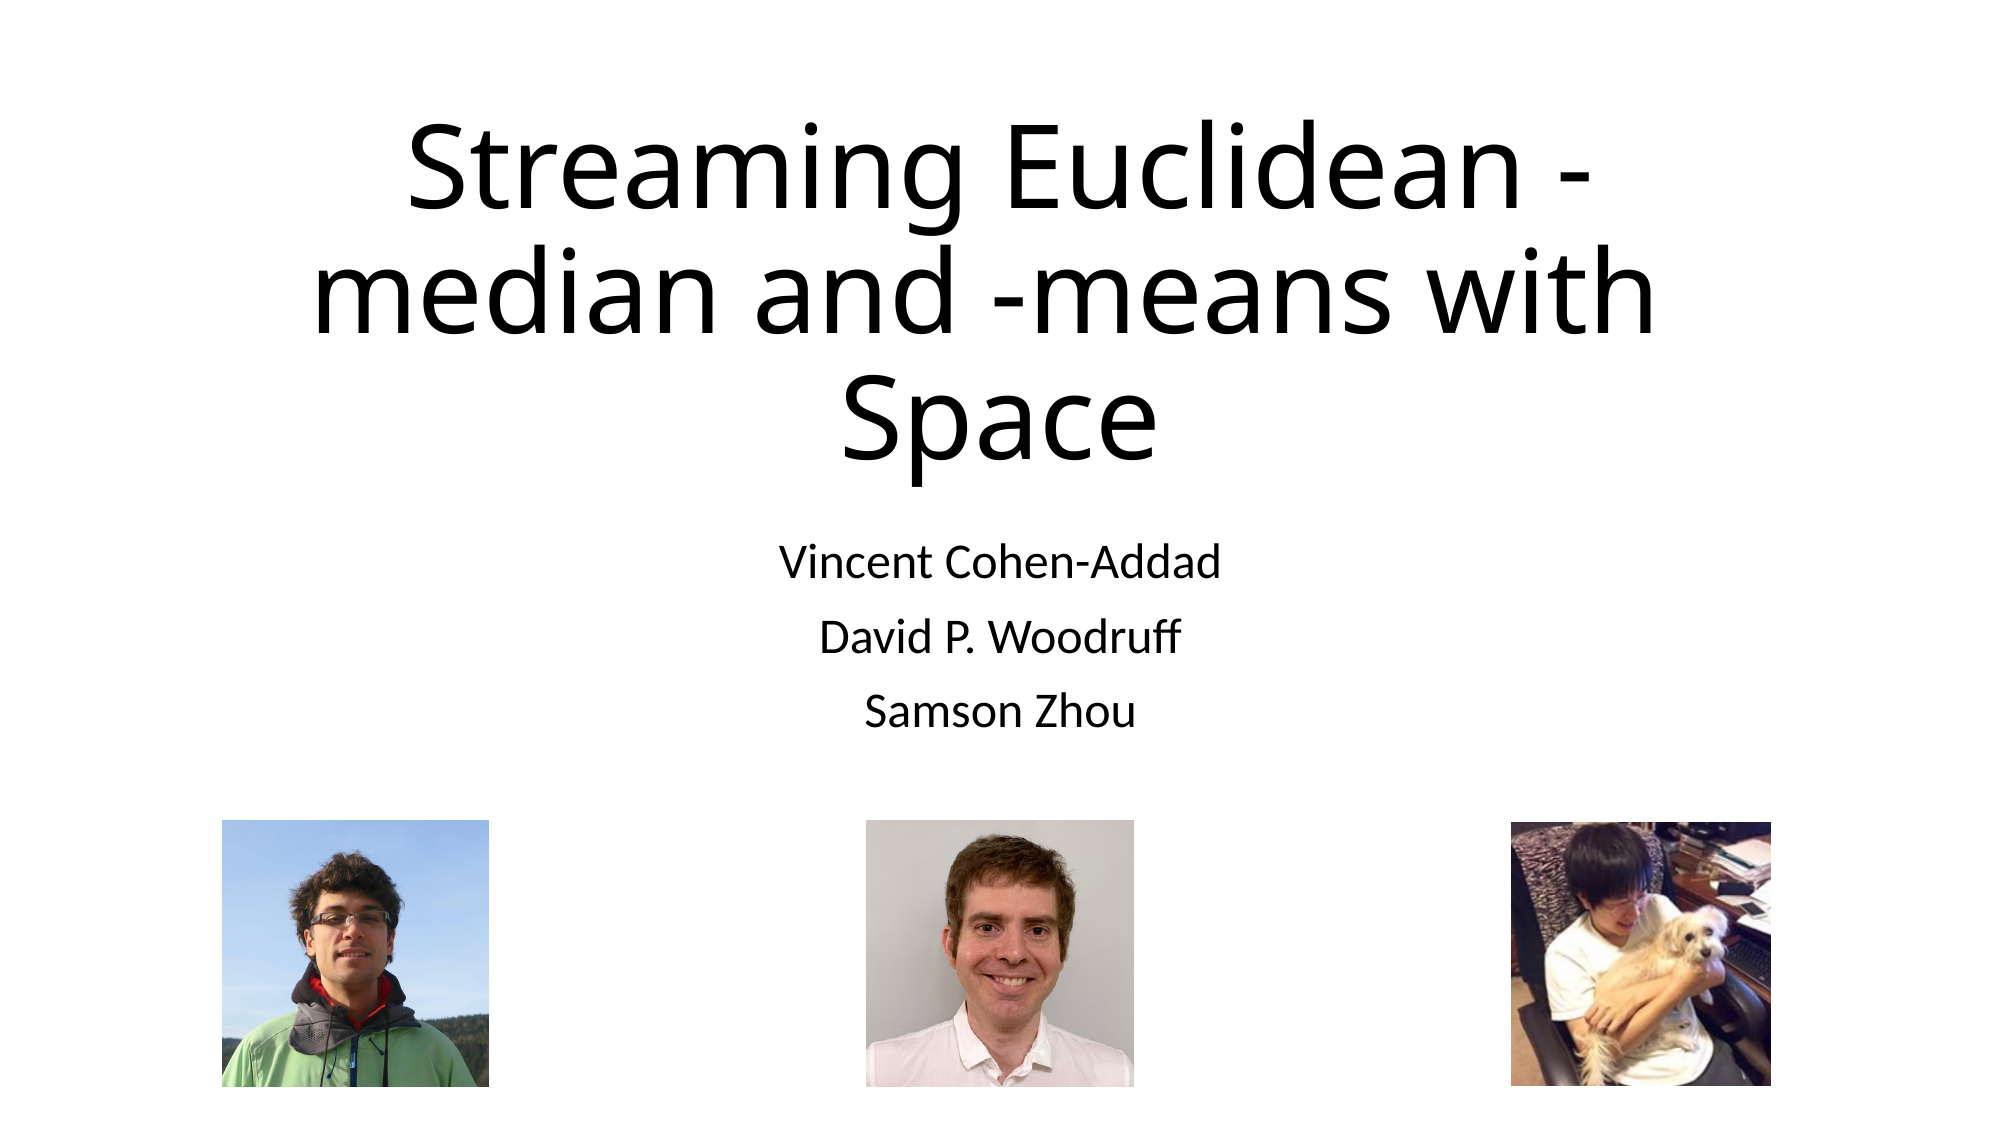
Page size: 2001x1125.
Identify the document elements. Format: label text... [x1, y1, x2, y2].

subtitle Vincent Cohen-Addad David P. Woodruff Samson Zhou [250, 527, 1751, 800]
picture [866, 820, 1134, 1087]
picture [1511, 822, 1771, 1086]
picture [222, 820, 489, 1087]
